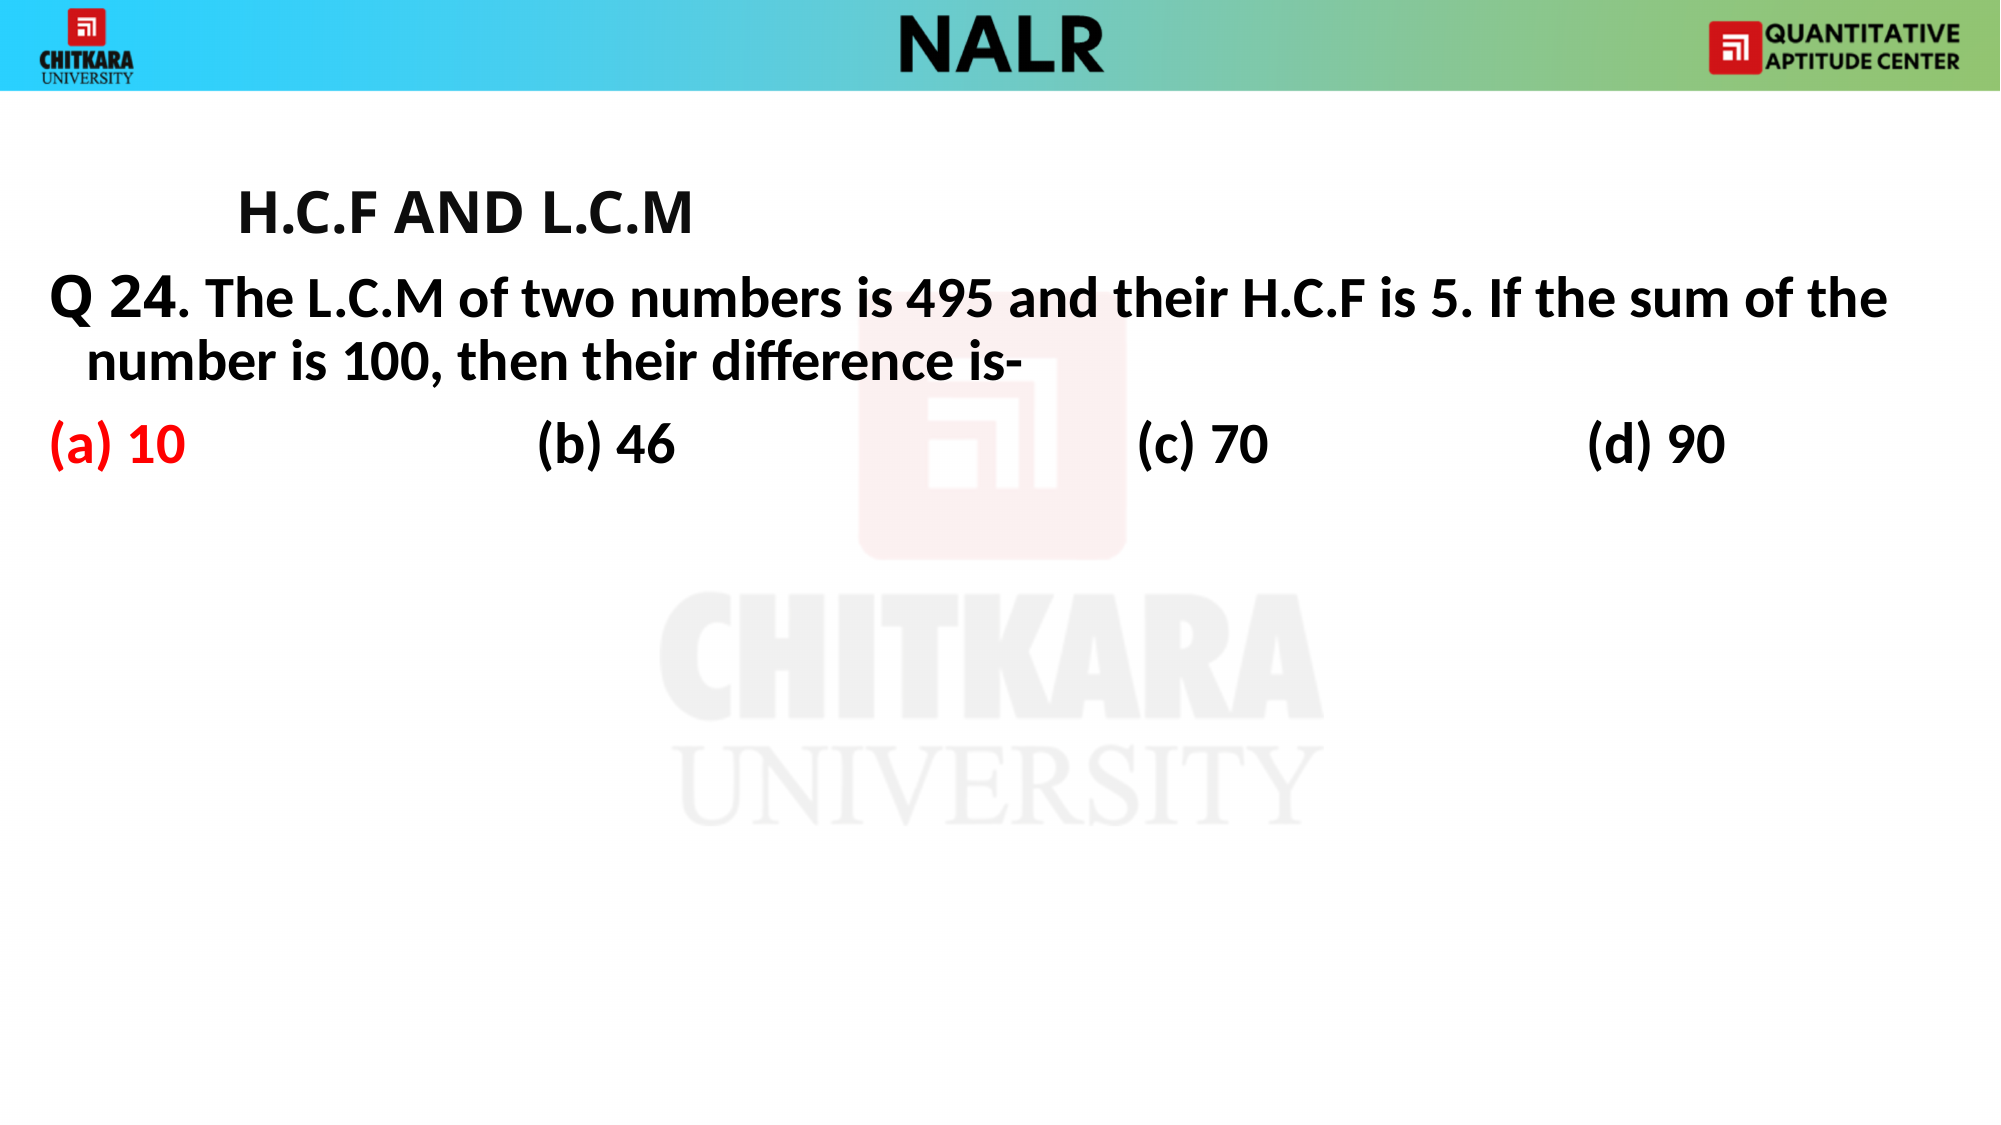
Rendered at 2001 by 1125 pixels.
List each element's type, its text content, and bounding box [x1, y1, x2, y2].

list H.C.F AND L.C.M Q 24. The L.C.M of two numbers is 495 and their H.C.F is 5. If the sum of the number is 100, then their difference is- (a) 10 (b) 46 (c) 70 (d) 90 [33, 175, 1959, 1053]
title [41, 31, 1959, 142]
picture [0, 0, 2000, 1125]
